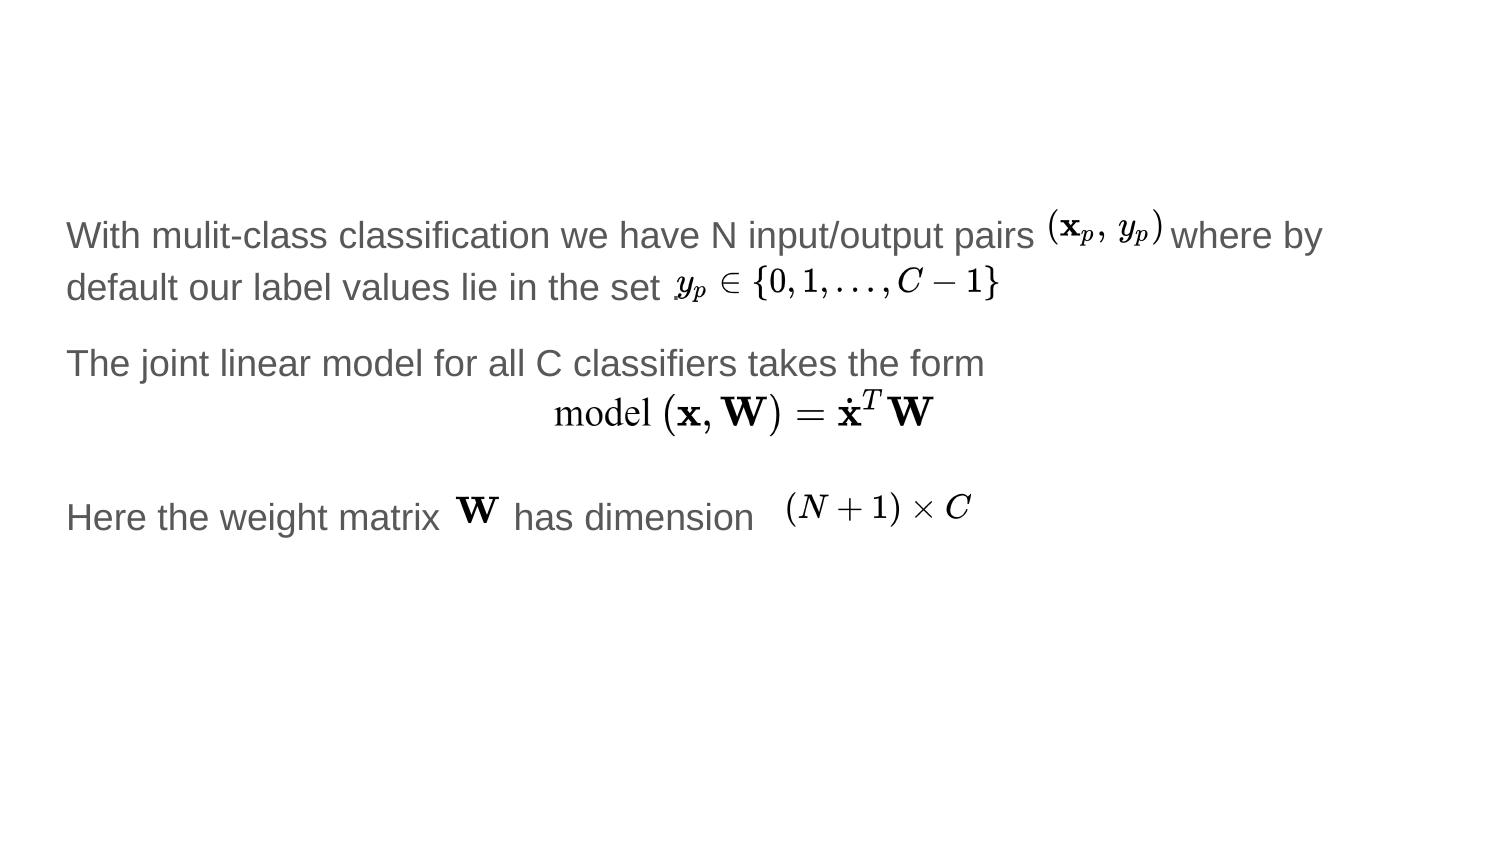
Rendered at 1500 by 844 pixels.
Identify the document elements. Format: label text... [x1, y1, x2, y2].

picture [676, 262, 1001, 305]
list With mulit-class classification we have N input/output pairs where by default our label values lie in the set . The joint linear model for all C classifiers takes the form Here the weight matrix has dimension [50, 188, 1450, 750]
picture [554, 385, 946, 440]
picture [783, 489, 971, 532]
picture [455, 493, 500, 527]
picture [1046, 206, 1165, 249]
